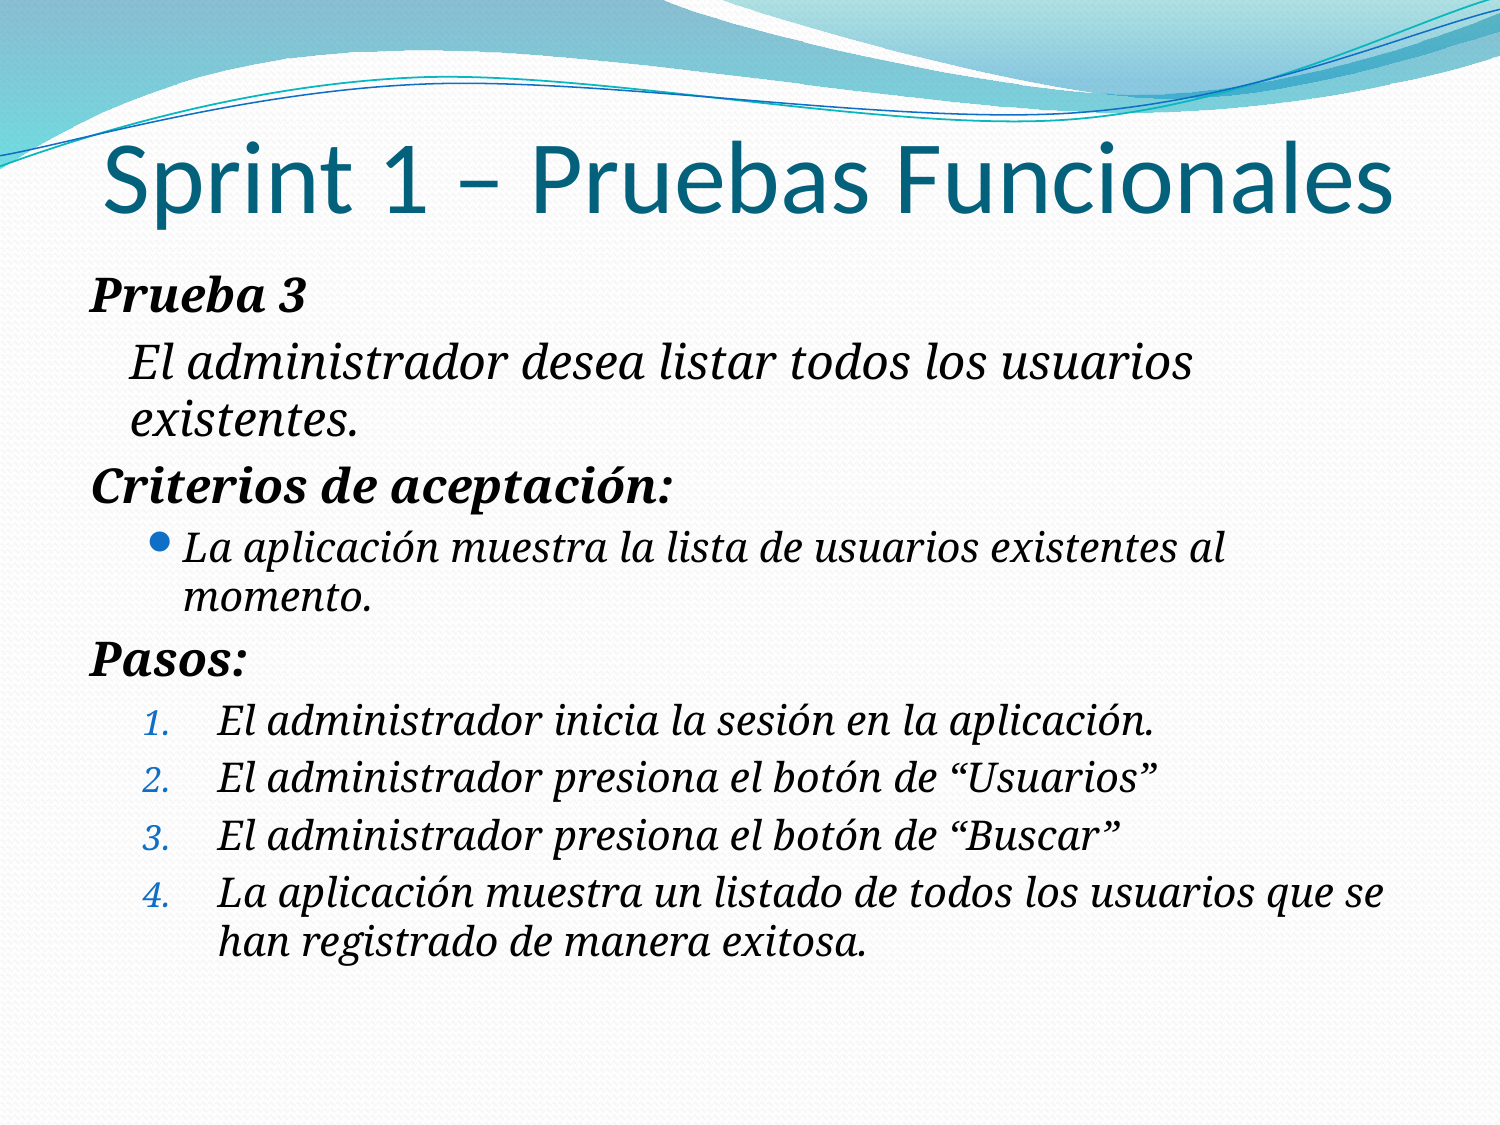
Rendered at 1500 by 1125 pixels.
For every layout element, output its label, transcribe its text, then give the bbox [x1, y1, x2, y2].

list Prueba 3 El administrador desea listar todos los usuarios existentes. Criterios de aceptación: La aplicación muestra la lista de usuarios existentes al momento. Pasos: El administrador inicia la sesión en la aplicación. El administrador presiona el botón de “Usuarios” El administrador presiona el botón de “Buscar” La aplicación muestra un listado de todos los usuarios que se han registrado de manera exitosa. [75, 257, 1425, 978]
title Sprint 1 – Pruebas Funcionales [75, 46, 1425, 235]
